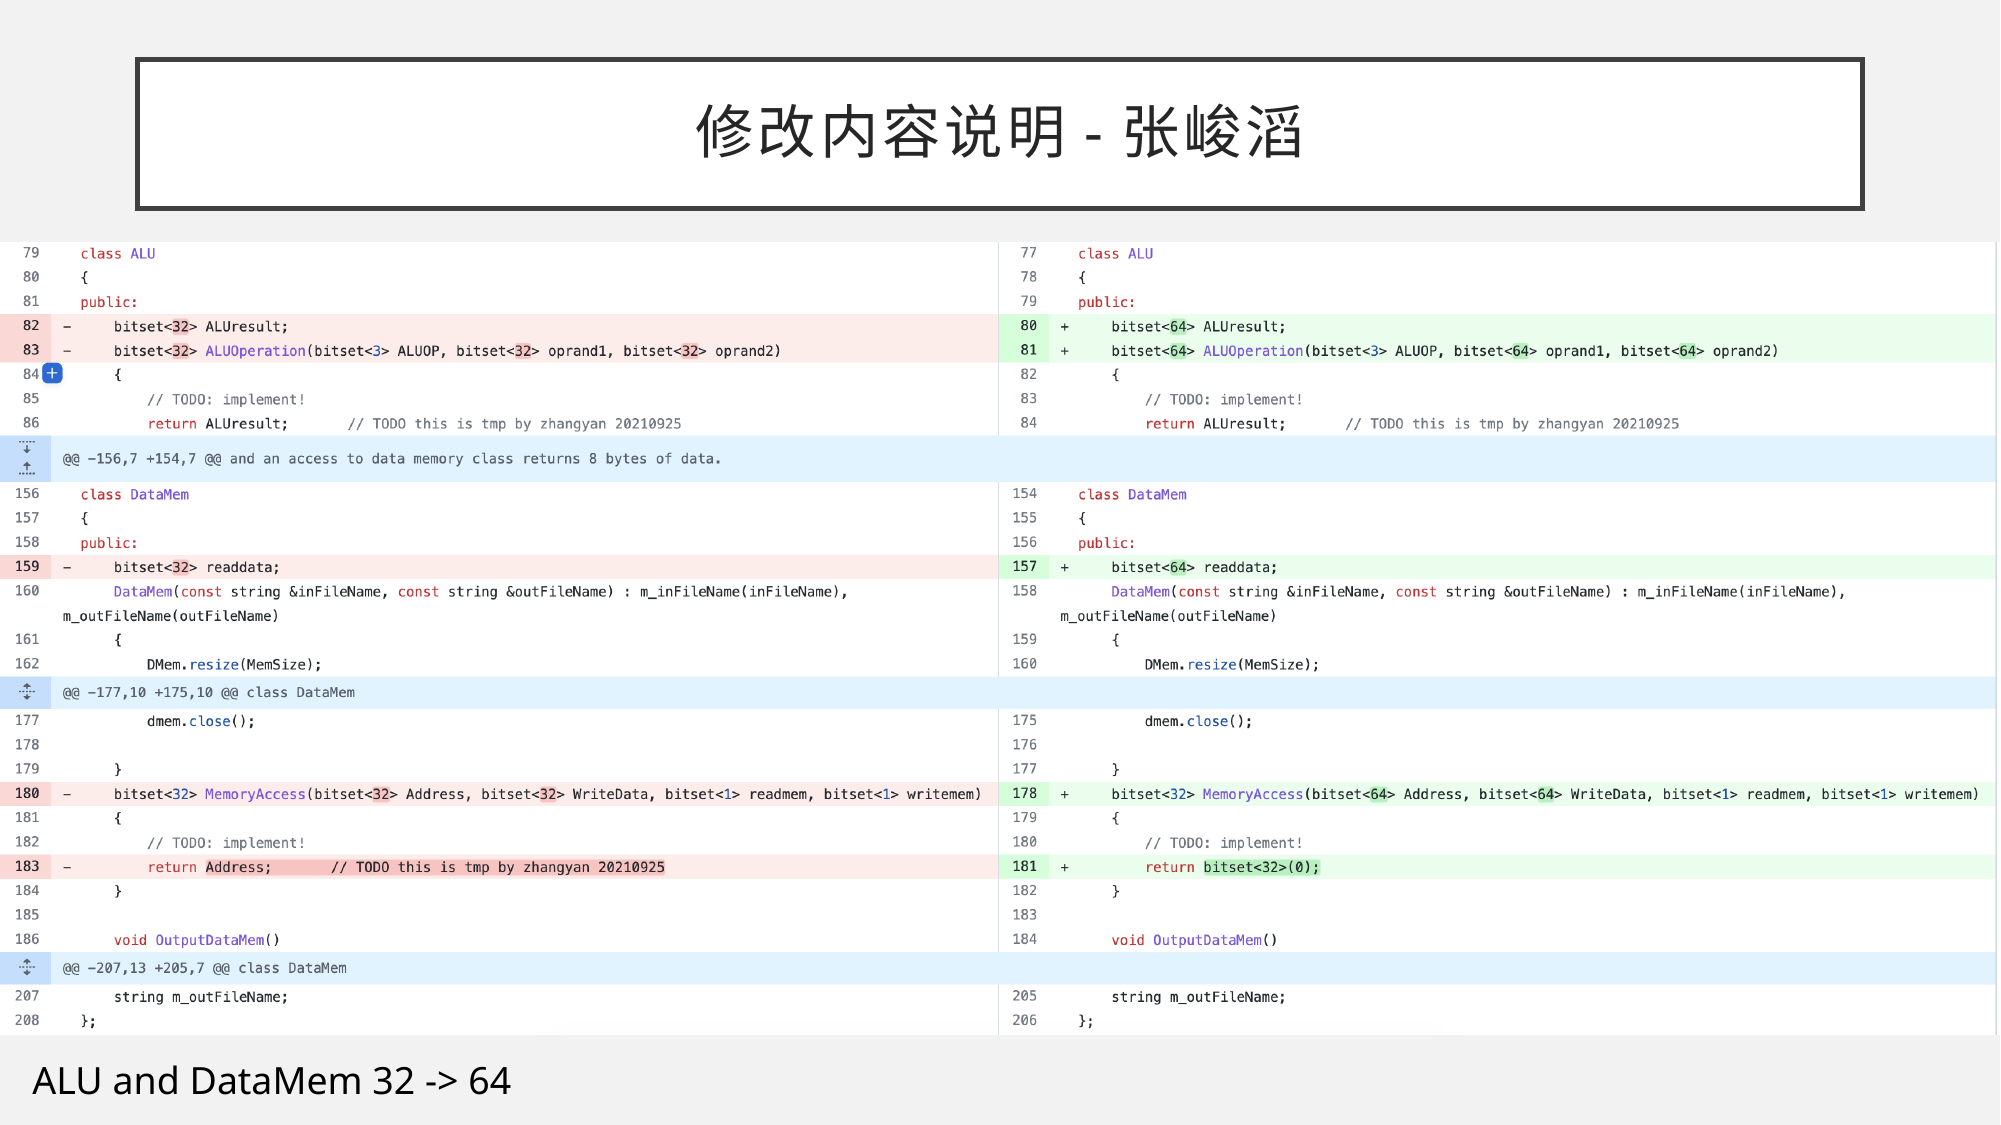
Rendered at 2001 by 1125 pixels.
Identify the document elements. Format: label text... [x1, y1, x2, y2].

title 修改内容说明-张峻滔 [135, 57, 1865, 211]
text_box ALU and DataMem 32 -> 64 [17, 1049, 1950, 1110]
picture [0, 242, 2000, 1035]
